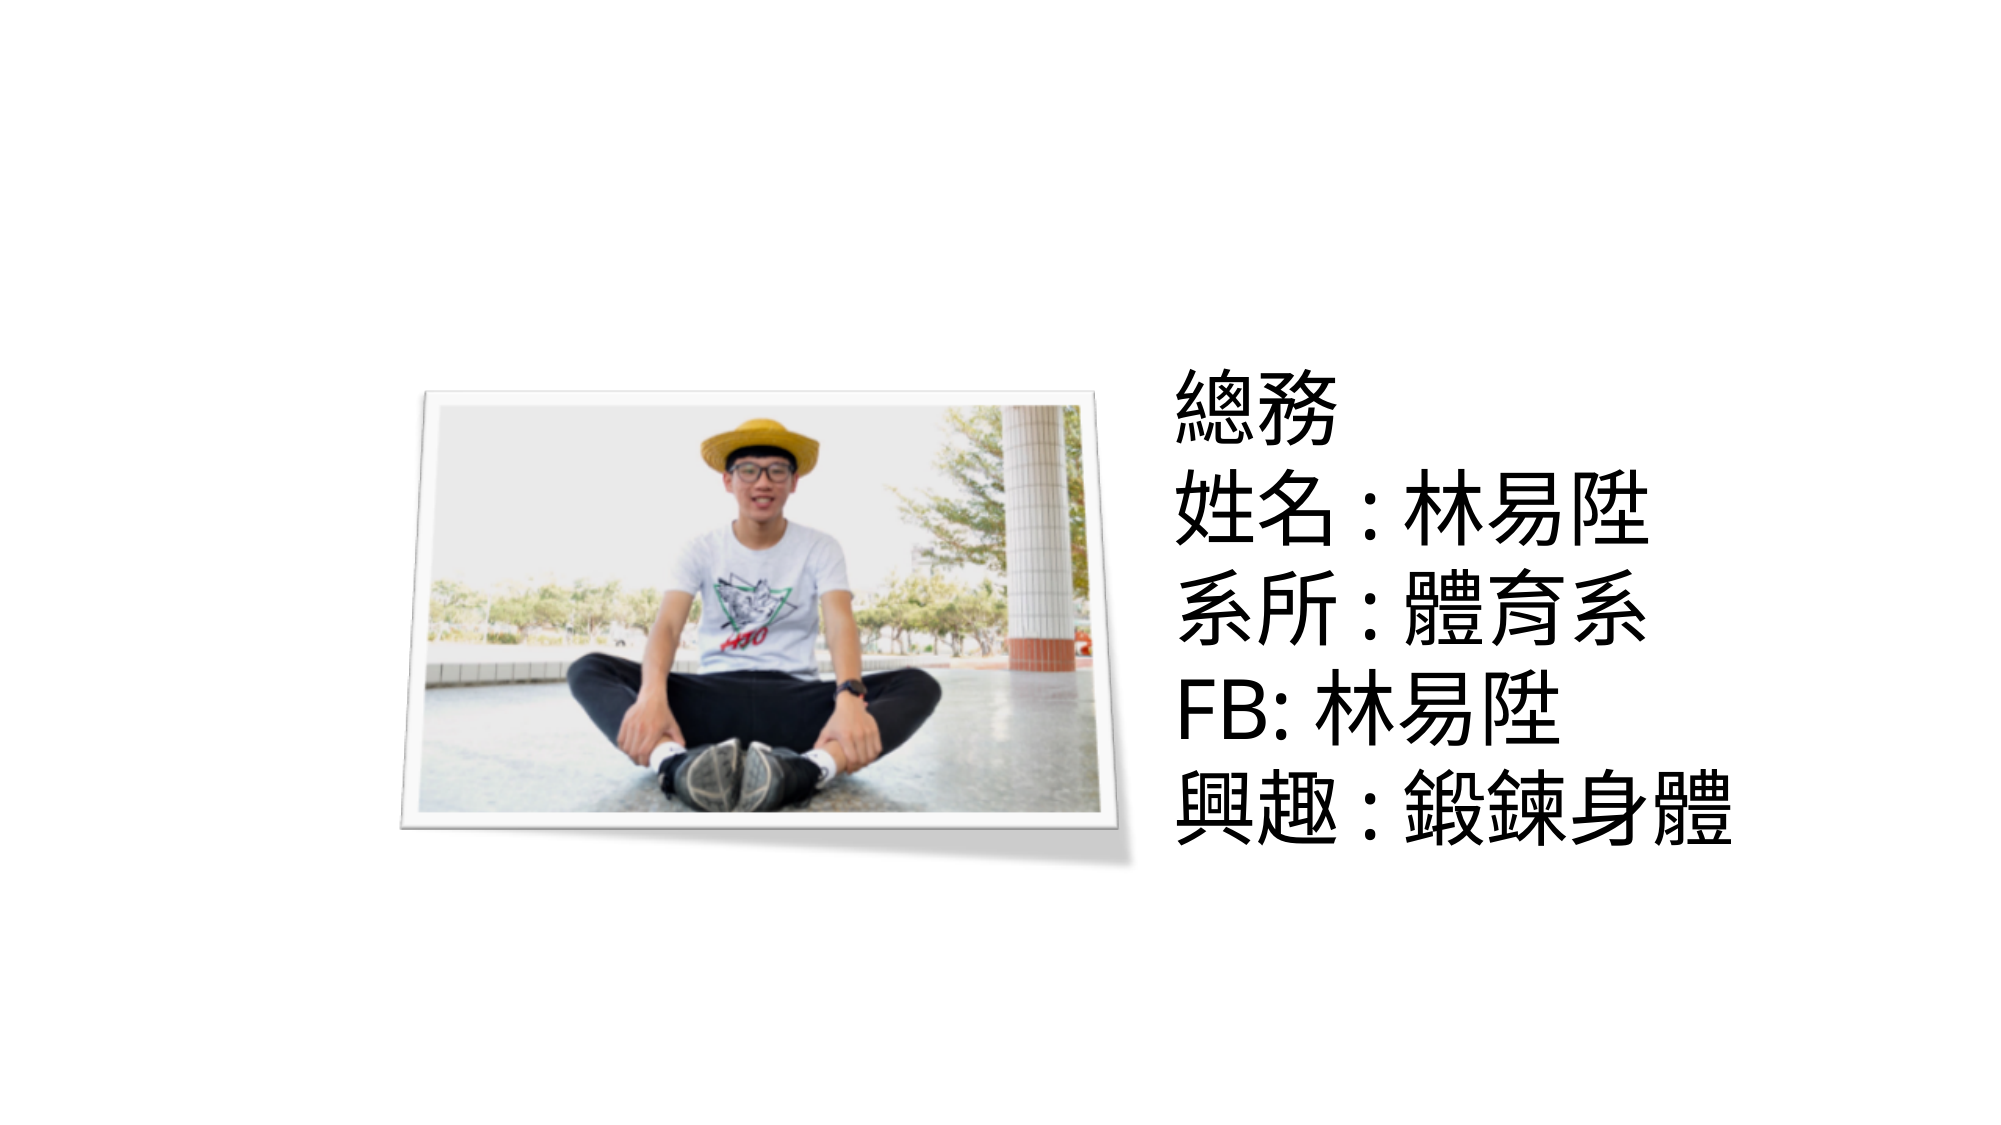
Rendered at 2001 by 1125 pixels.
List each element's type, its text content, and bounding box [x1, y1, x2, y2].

text_box 總務 姓名:林易陞 系所:體育系 FB:林易陞 興趣:鍛鍊身體 [1158, 348, 1819, 864]
picture [383, 385, 1145, 880]
